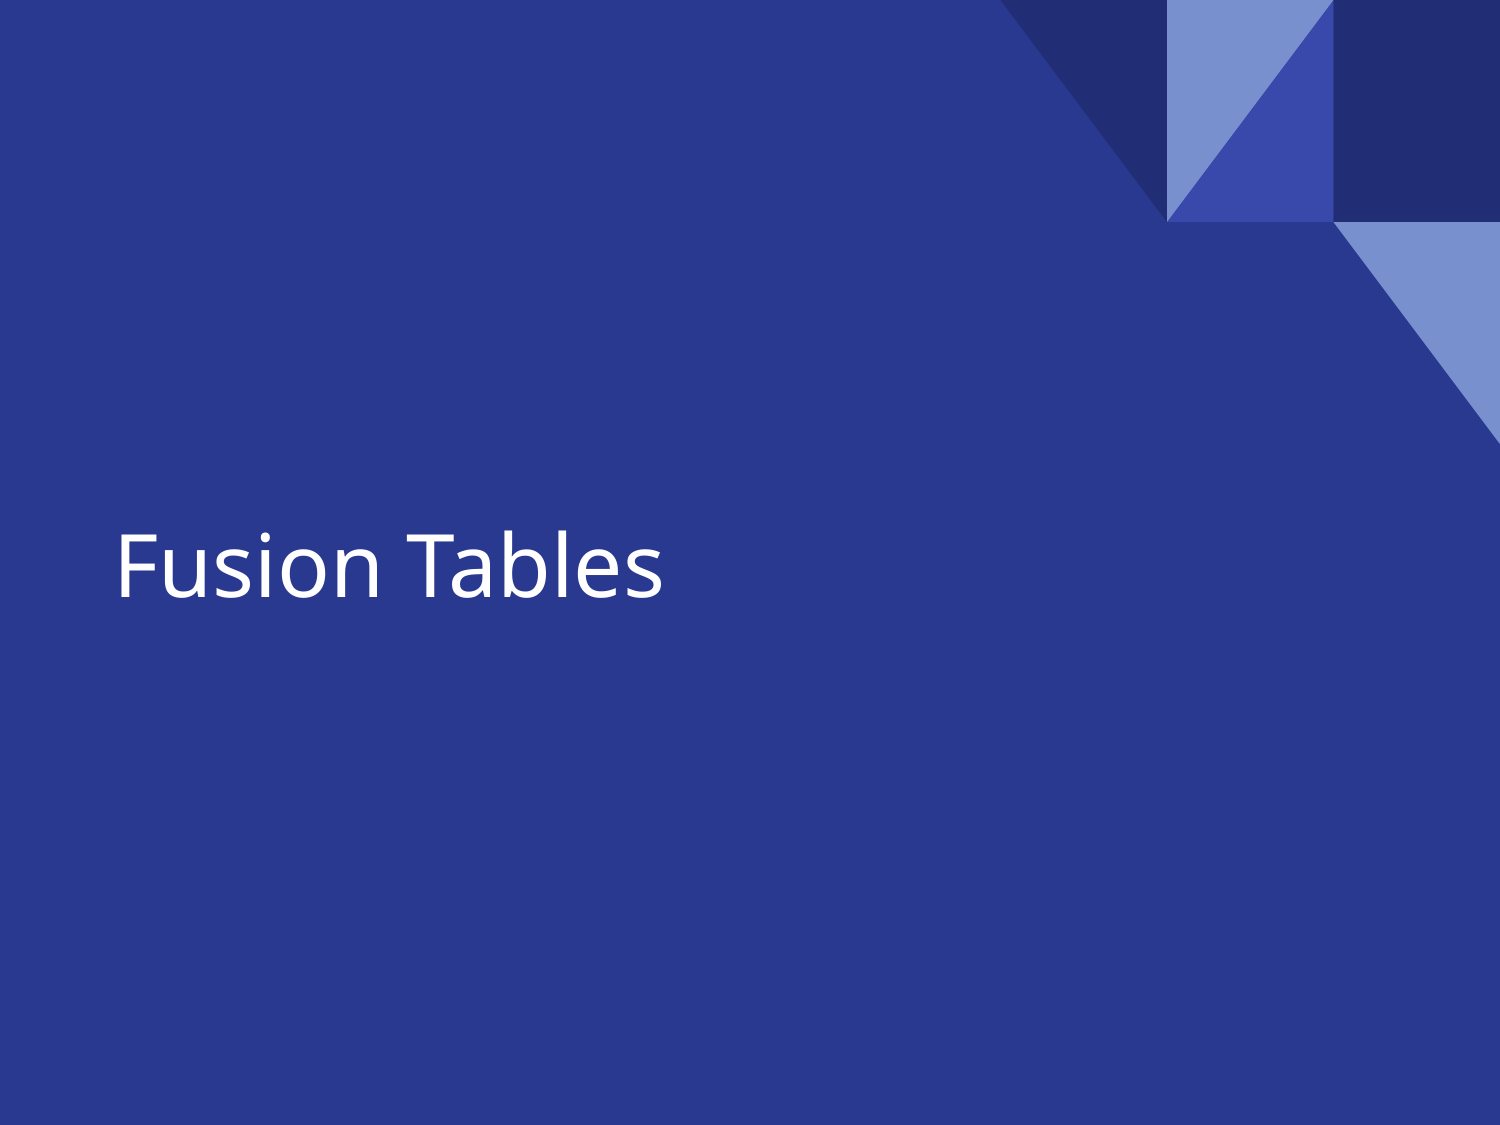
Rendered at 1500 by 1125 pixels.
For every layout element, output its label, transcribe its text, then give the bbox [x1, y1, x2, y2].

title Fusion Tables [98, 470, 1447, 655]
